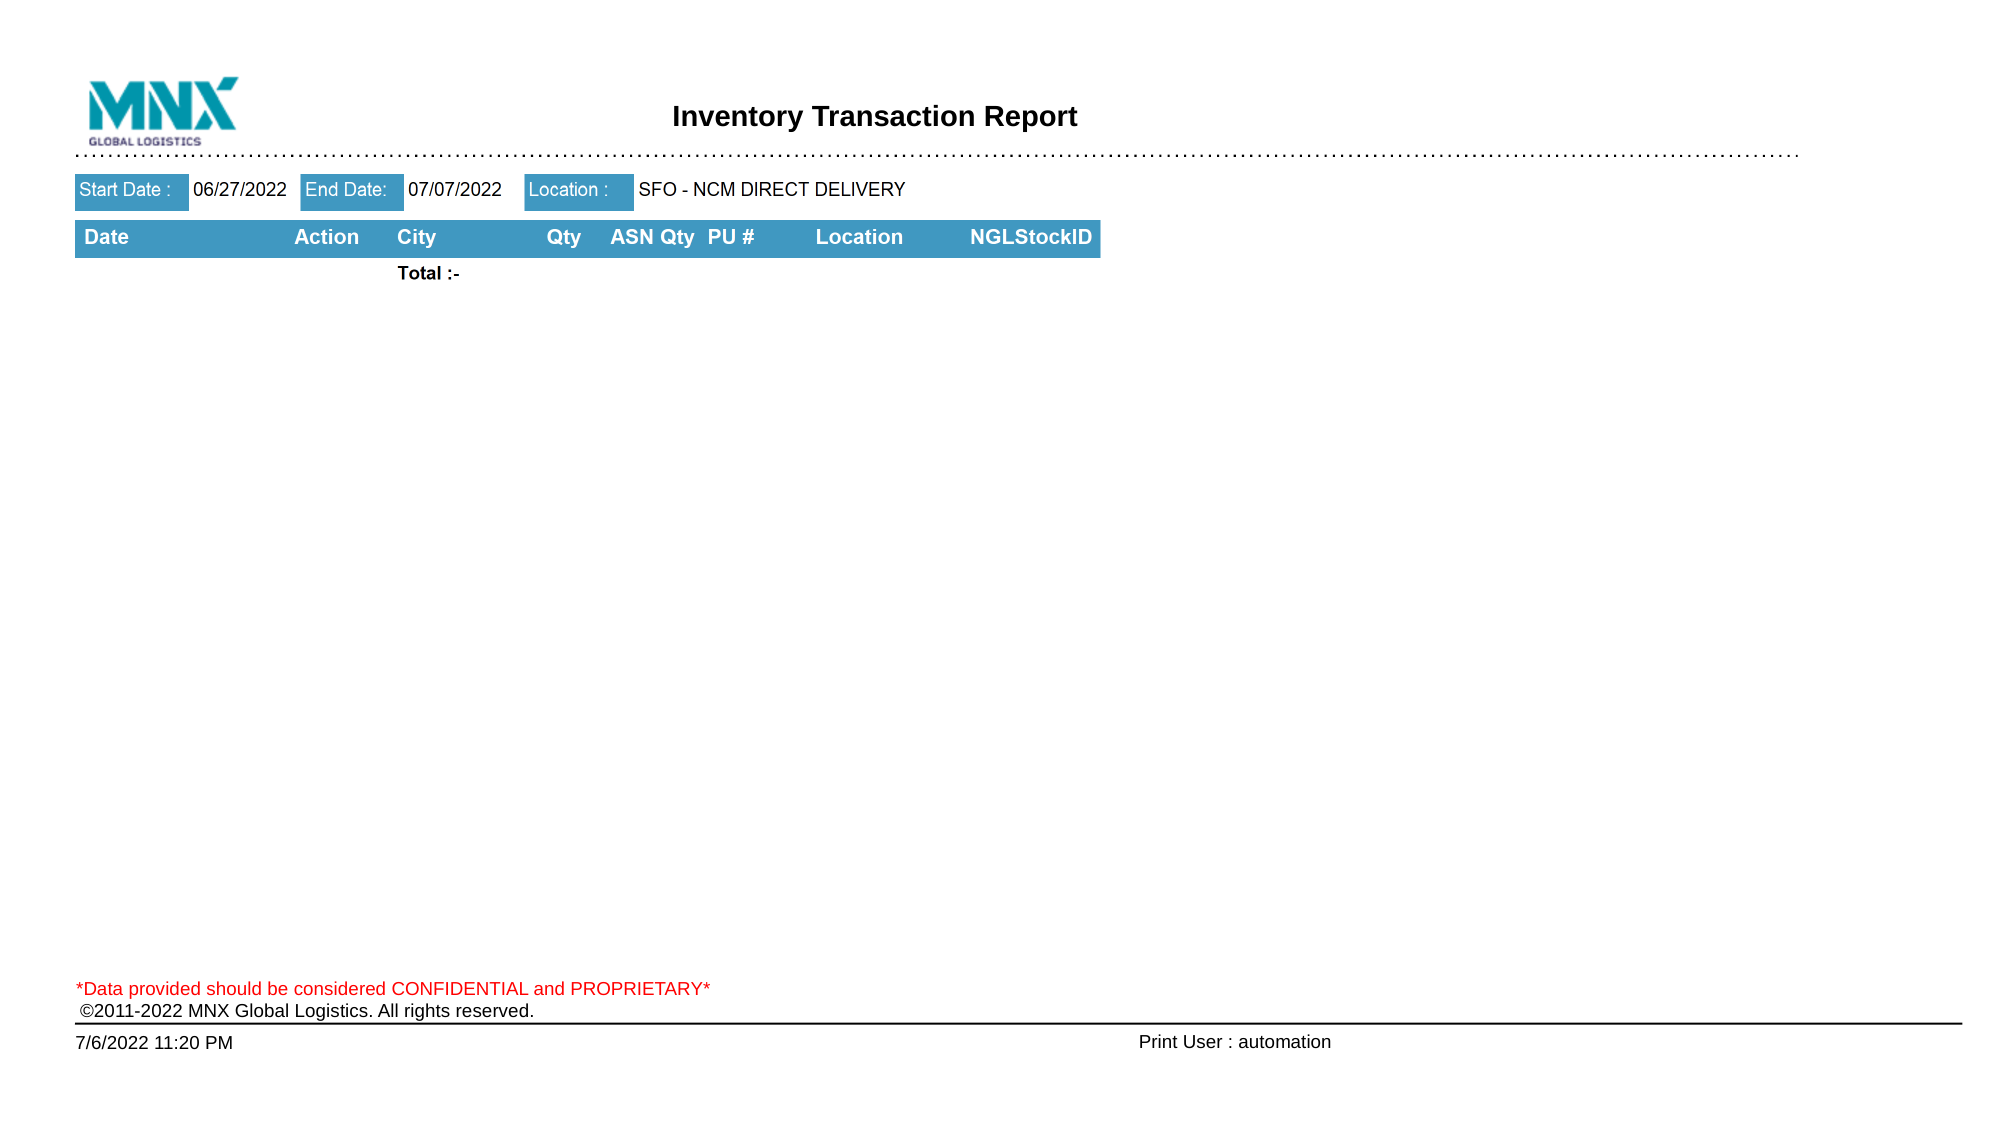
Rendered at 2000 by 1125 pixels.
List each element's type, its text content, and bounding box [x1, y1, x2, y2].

text_box 7/6/2022 11:20 PM [75, 1030, 374, 1050]
picture [74, 174, 1104, 211]
text_box ©2011-2022 MNX Global Logistics. All rights reserved. [75, 998, 1770, 1020]
text_box *Data provided should be considered CONFIDENTIAL and PROPRIETARY* [76, 977, 1771, 999]
text_box Inventory Transaction Report [490, 94, 1260, 137]
picture [75, 74, 286, 148]
picture [74, 219, 1101, 296]
text_box Print User : automation [1032, 1029, 1439, 1050]
